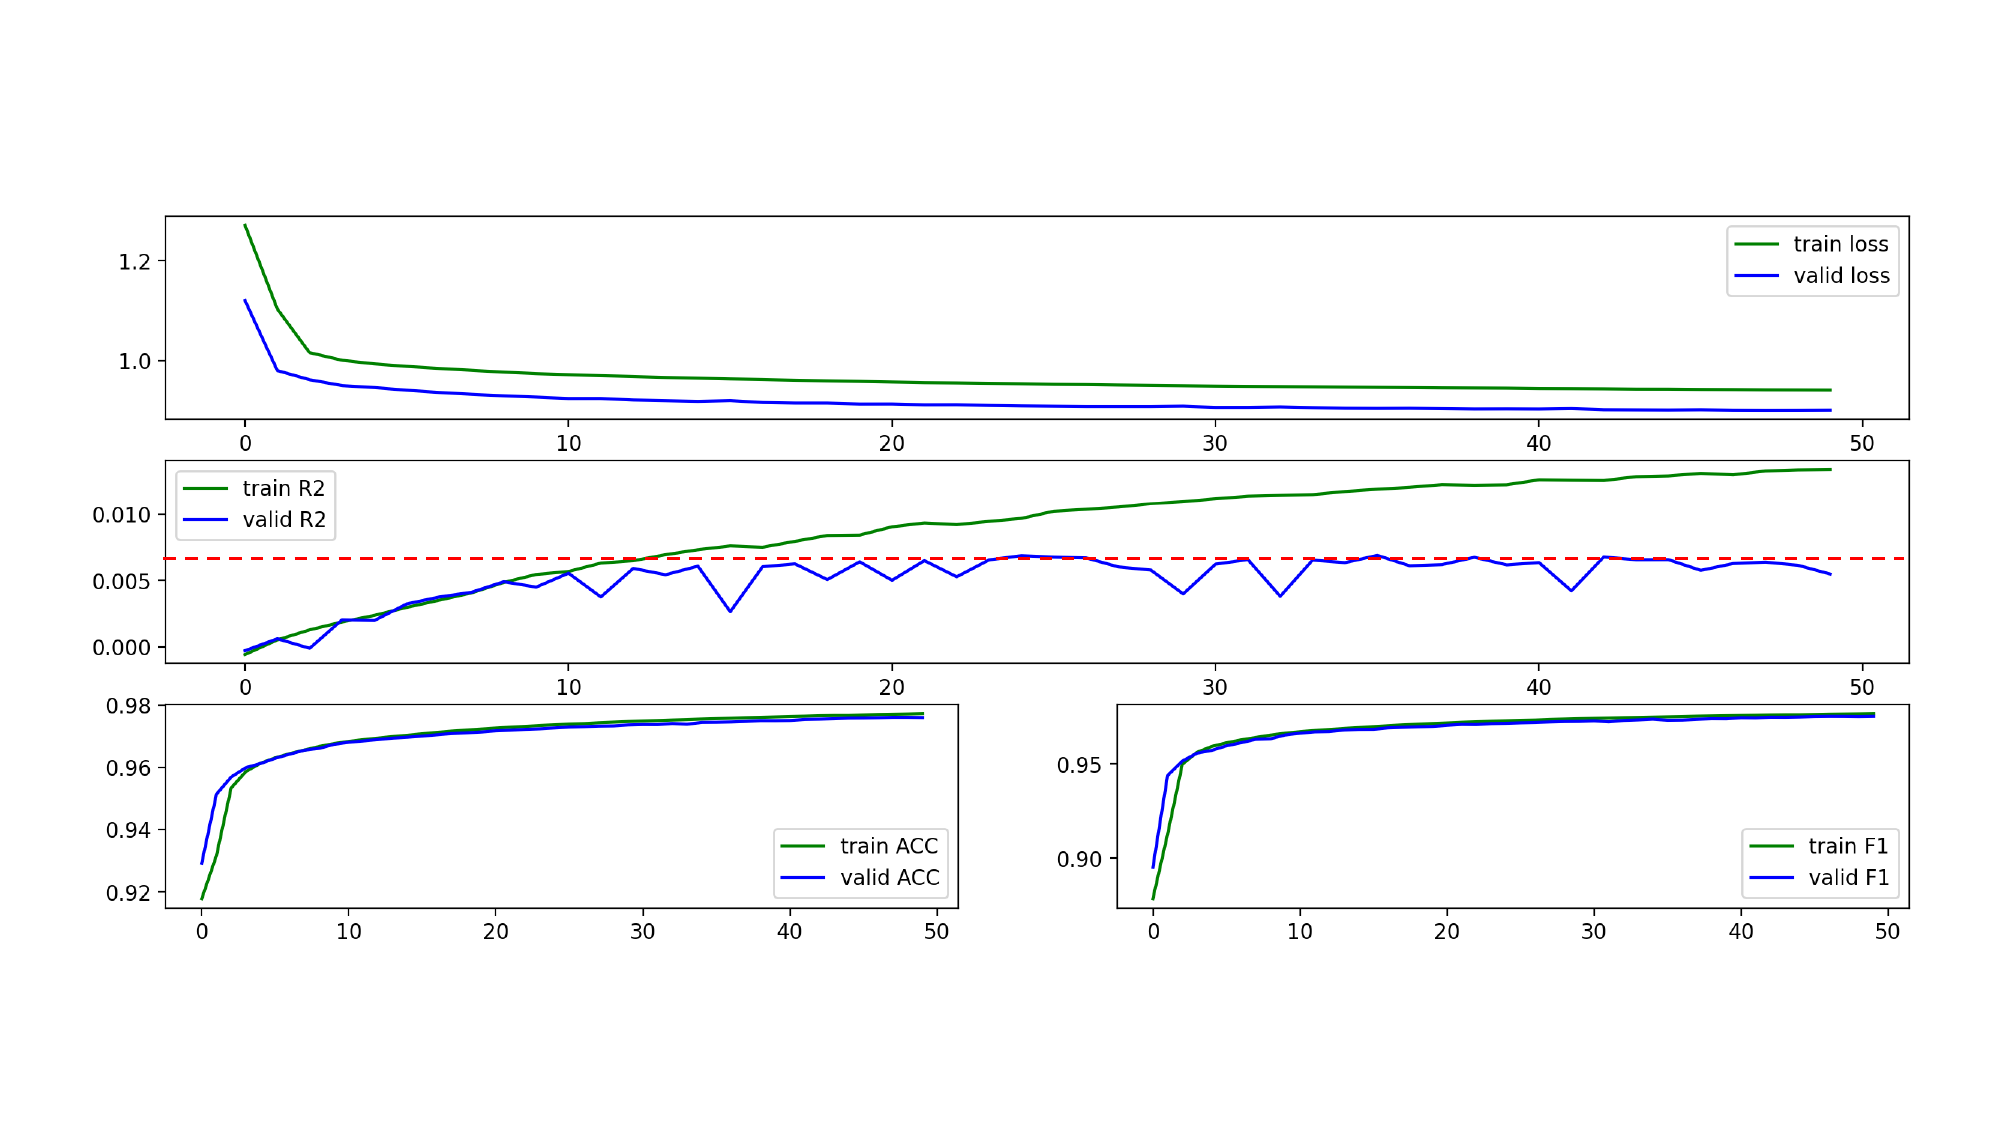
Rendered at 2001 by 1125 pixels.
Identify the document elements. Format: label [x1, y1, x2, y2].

text_box [76, 201, 1924, 958]
